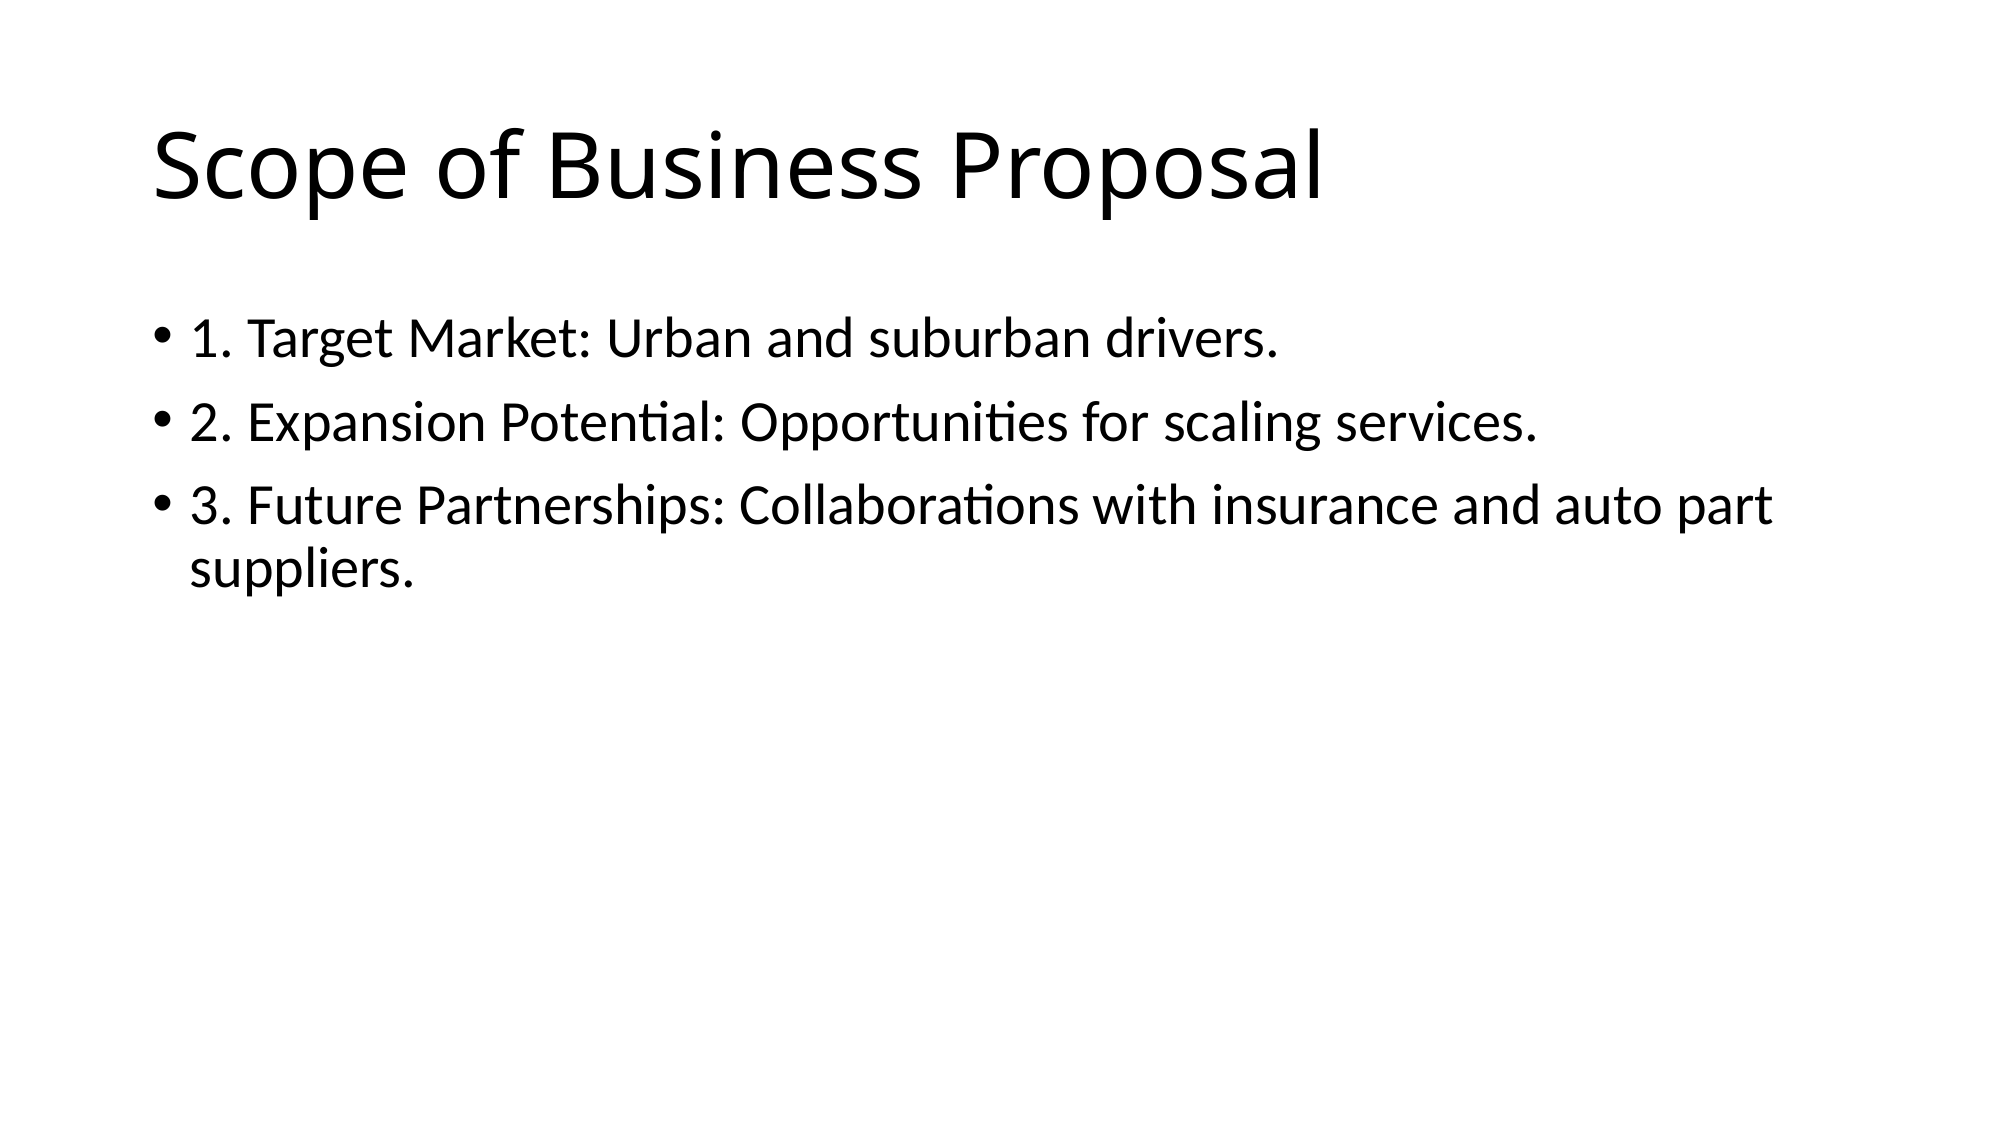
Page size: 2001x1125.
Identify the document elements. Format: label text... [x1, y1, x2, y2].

list 1. Target Market: Urban and suburban drivers. 2. Expansion Potential: Opportunities for scaling services. 3. Future Partnerships: Collaborations with insurance and auto part suppliers. [137, 299, 1863, 1014]
title Scope of Business Proposal [137, 59, 1863, 278]
